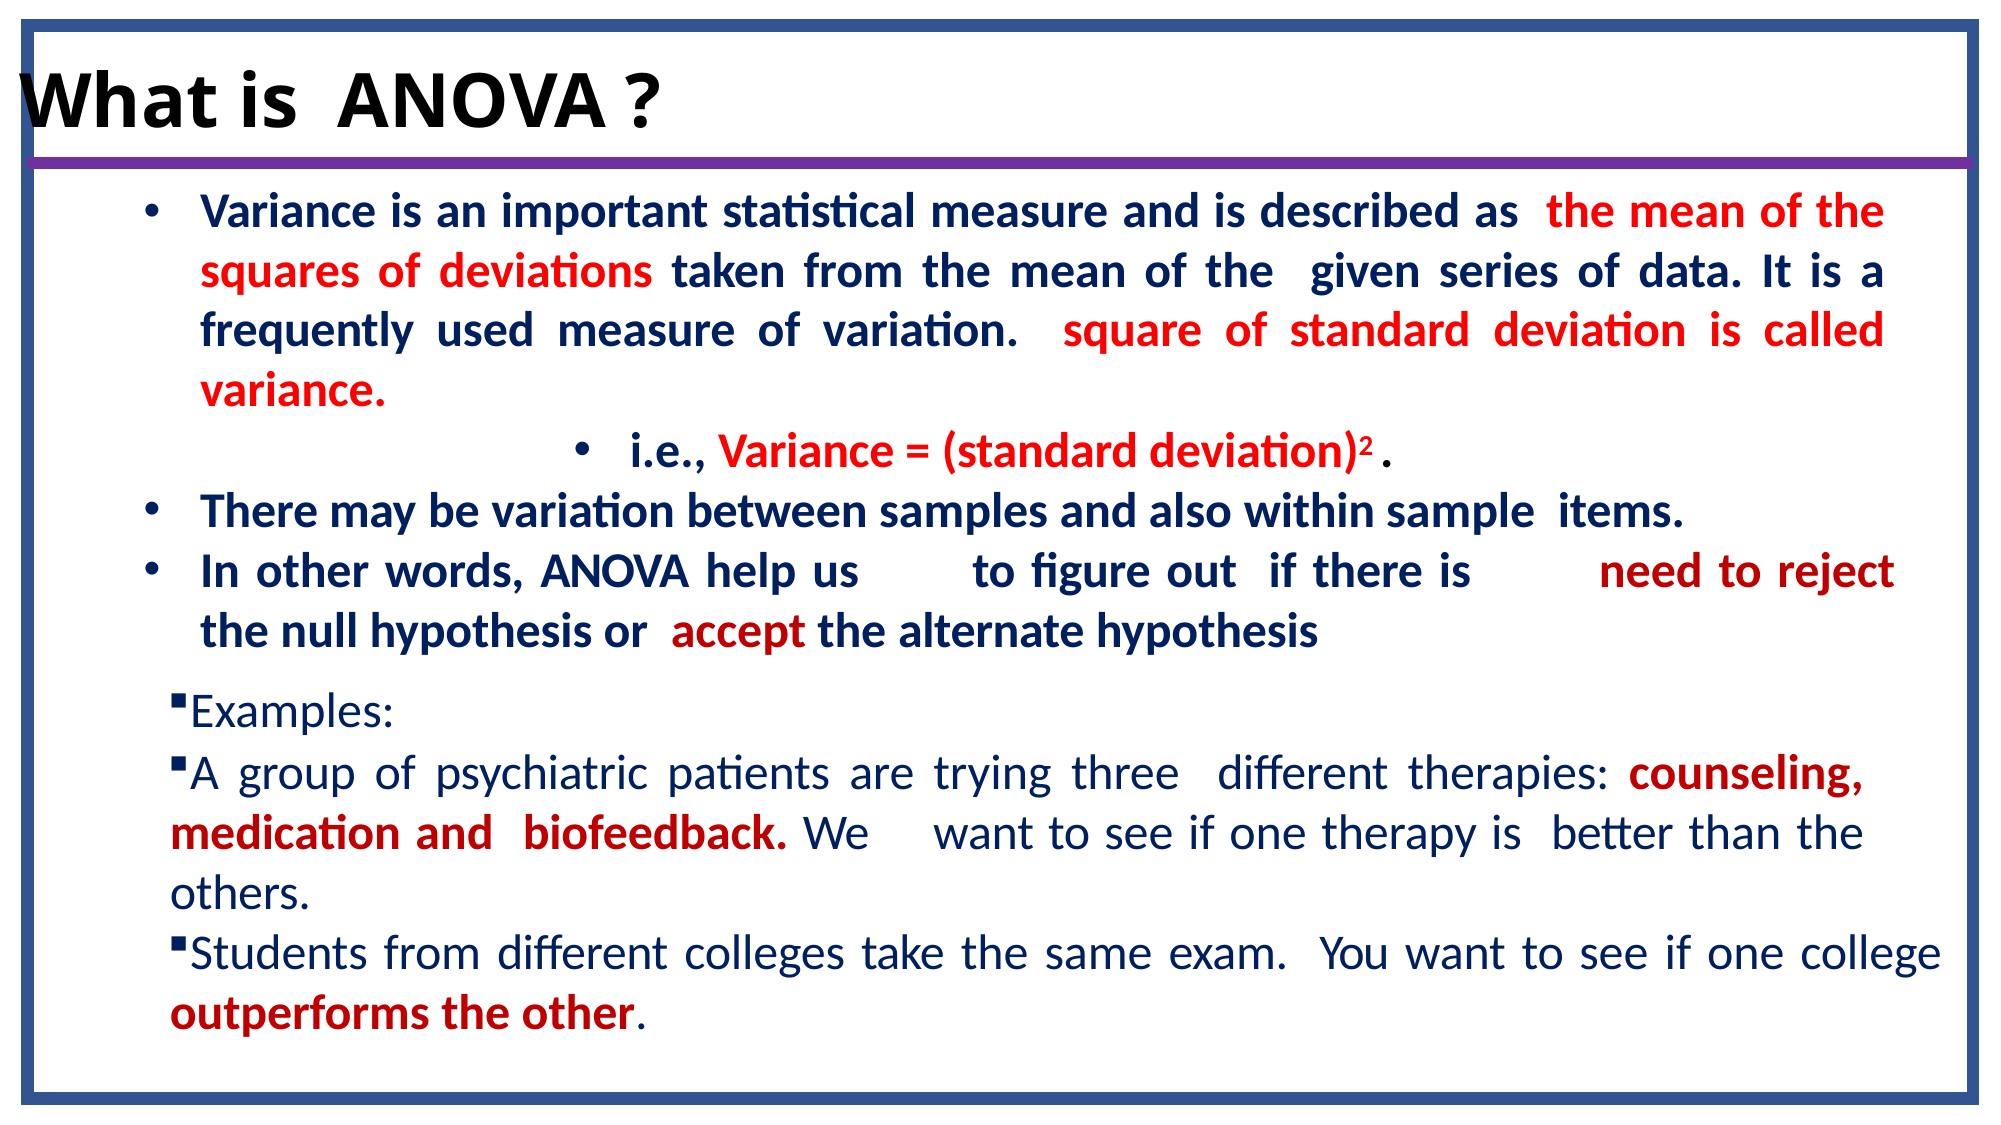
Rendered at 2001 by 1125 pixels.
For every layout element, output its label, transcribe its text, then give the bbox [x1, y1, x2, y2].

text_box Examples: A group of psychiatric patients are trying three different therapies: counseling, medication and biofeedback. We want to see if one therapy is better than the others. Students from different colleges take the same exam. You want to see if one college outperforms the other. [167, 674, 1943, 1040]
text_box What is ANOVA ? [4, 45, 677, 151]
text_box [27, 24, 1974, 1099]
